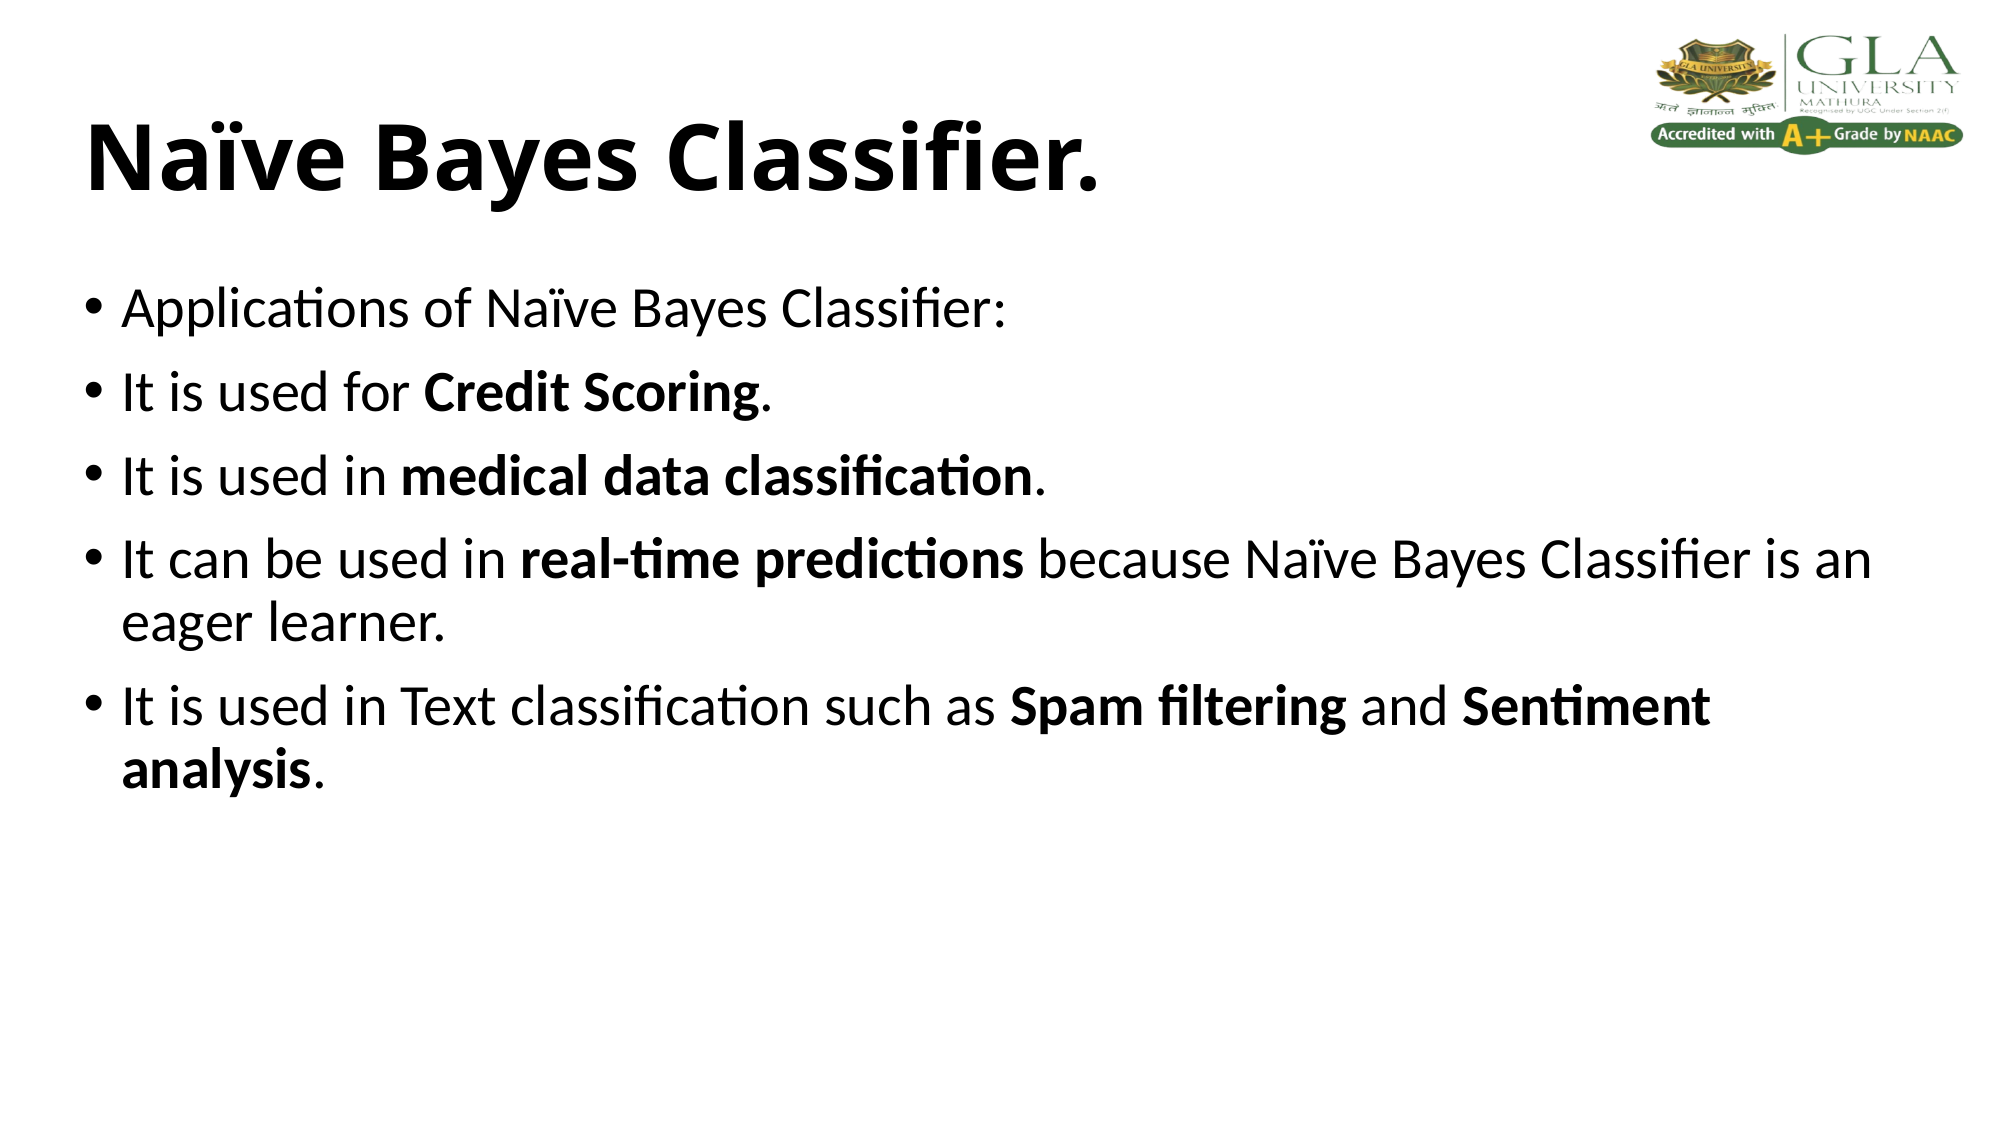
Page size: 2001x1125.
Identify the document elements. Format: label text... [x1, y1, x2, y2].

picture [1635, 0, 1983, 162]
list Applications of Naïve Bayes Classifier: It is used for Credit Scoring. It is used in medical data classification. It can be used in real-time predictions because Naïve Bayes Classifier is an eager learner. It is used in Text classification such as Spam filtering and Sentiment analysis. [68, 269, 1916, 984]
title Naïve Bayes Classifier. [68, 52, 1599, 269]
